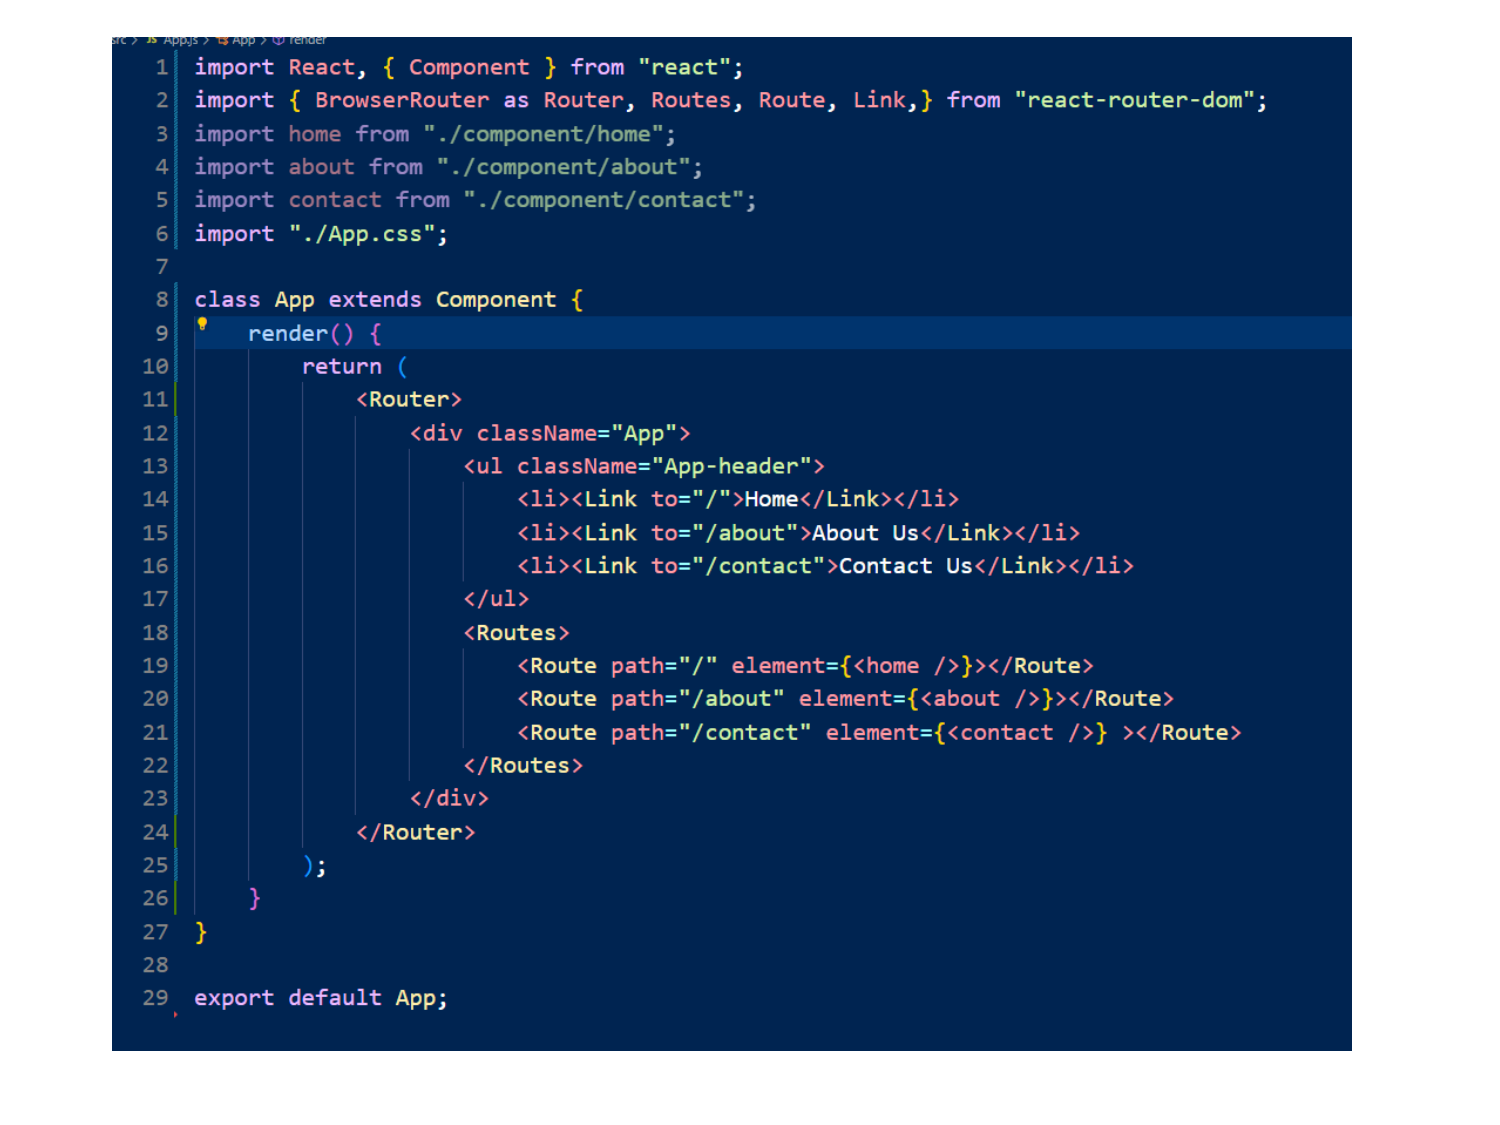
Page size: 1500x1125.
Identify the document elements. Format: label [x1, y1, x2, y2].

picture [112, 37, 1352, 1051]
